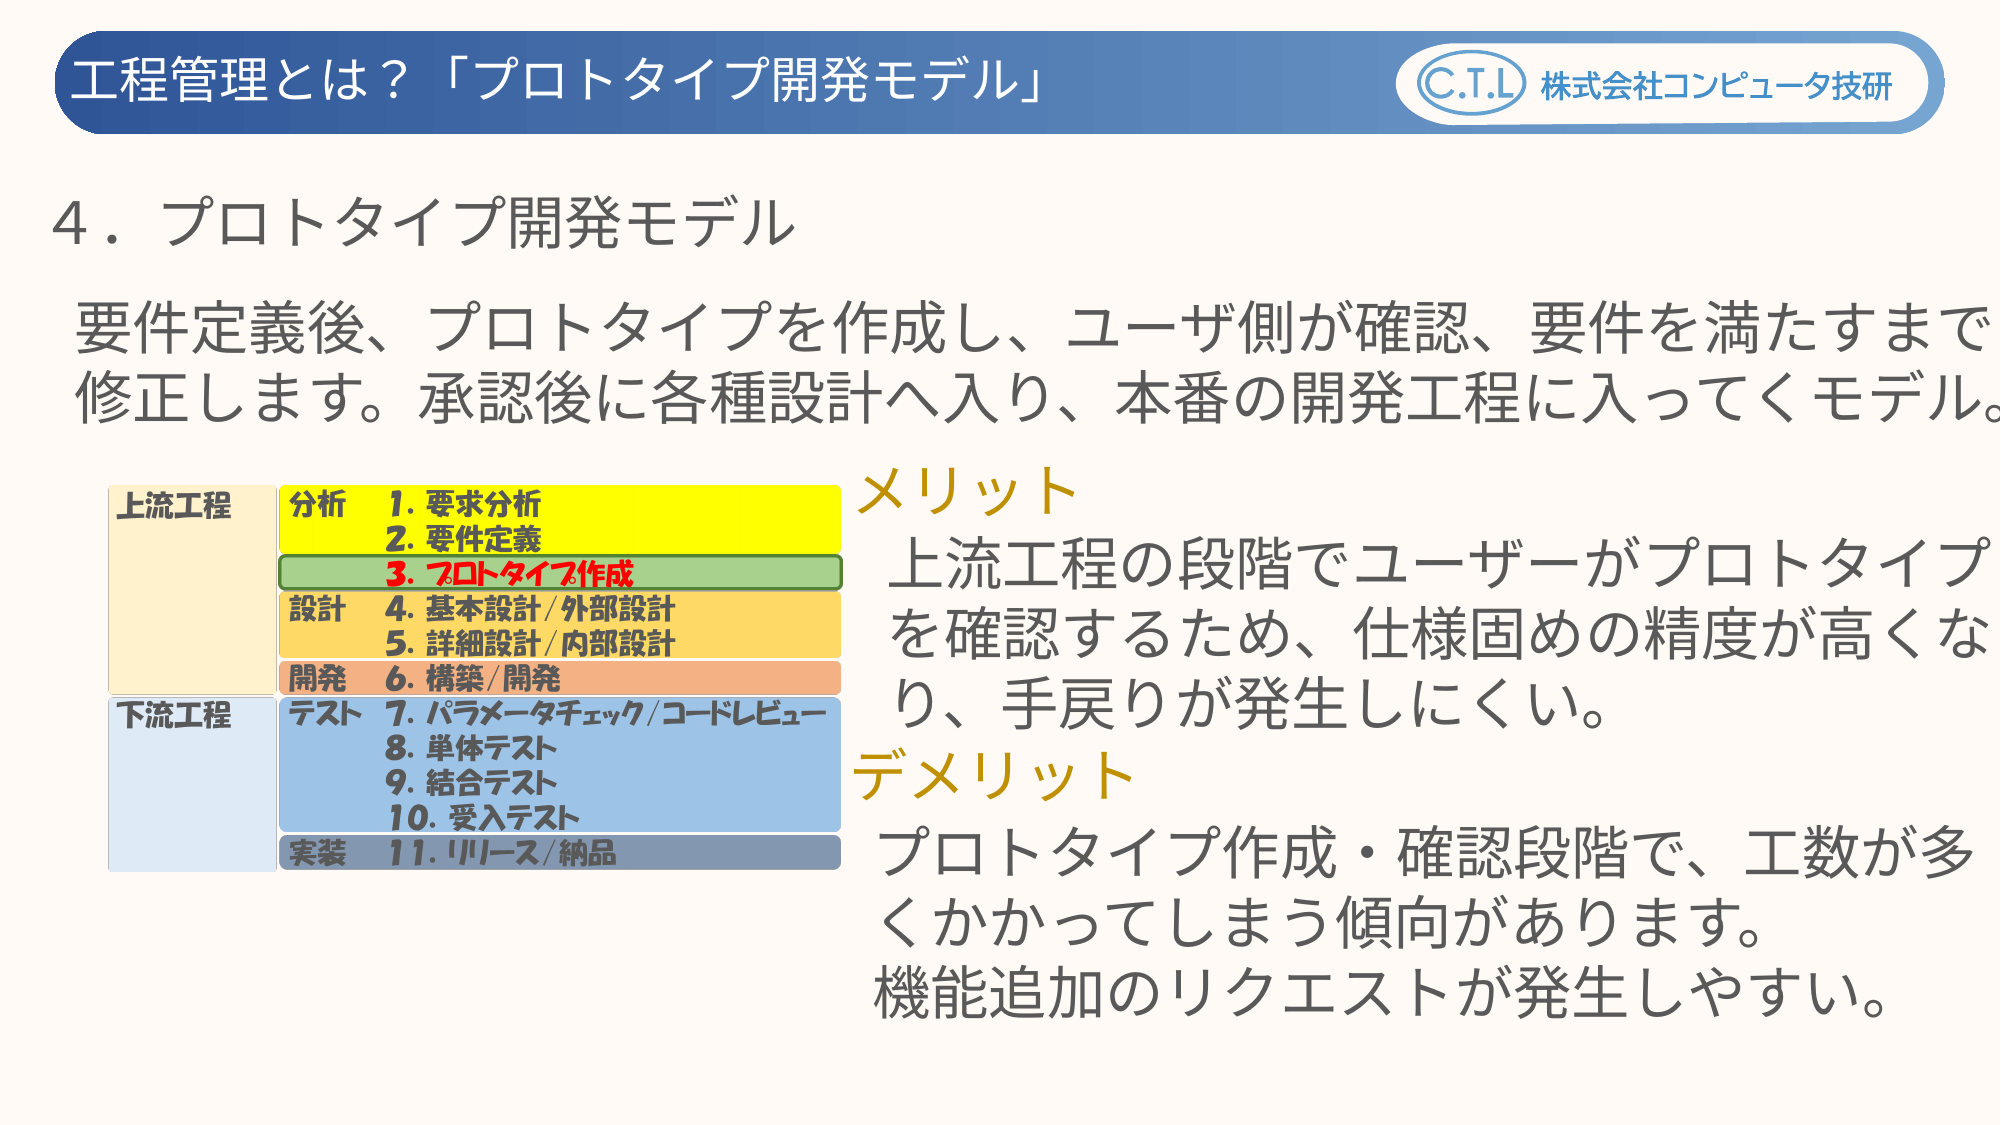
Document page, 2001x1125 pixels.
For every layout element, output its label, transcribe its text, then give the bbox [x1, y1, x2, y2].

picture [98, 475, 848, 885]
text_box 要件定義後、プロトタイプを作成し、ユーザ側が確認、要件を満たすまで 修正します。承認後に各種設計へ入り、本番の開発工程に入ってくモデル。 [59, 283, 2000, 439]
text_box 上流工程の段階でユーザーがプロトタイプ を確認するため、仕様固めの精度が高くな り、手戻りが発生しにくい。 [871, 519, 2000, 745]
text_box ４．プロトタイプ開発モデル [25, 178, 813, 264]
text_box デメリット [848, 732, 1156, 817]
text_box 工程管理とは？「プロトタイプ開発モデル」 [55, 41, 1085, 117]
text_box プロトタイプ作成・確認段階で、工数が多 くかかってしまう傾向があります。 機能追加のリクエストが発生しやすい。 [857, 809, 1992, 1034]
text_box メリット [836, 446, 1099, 532]
